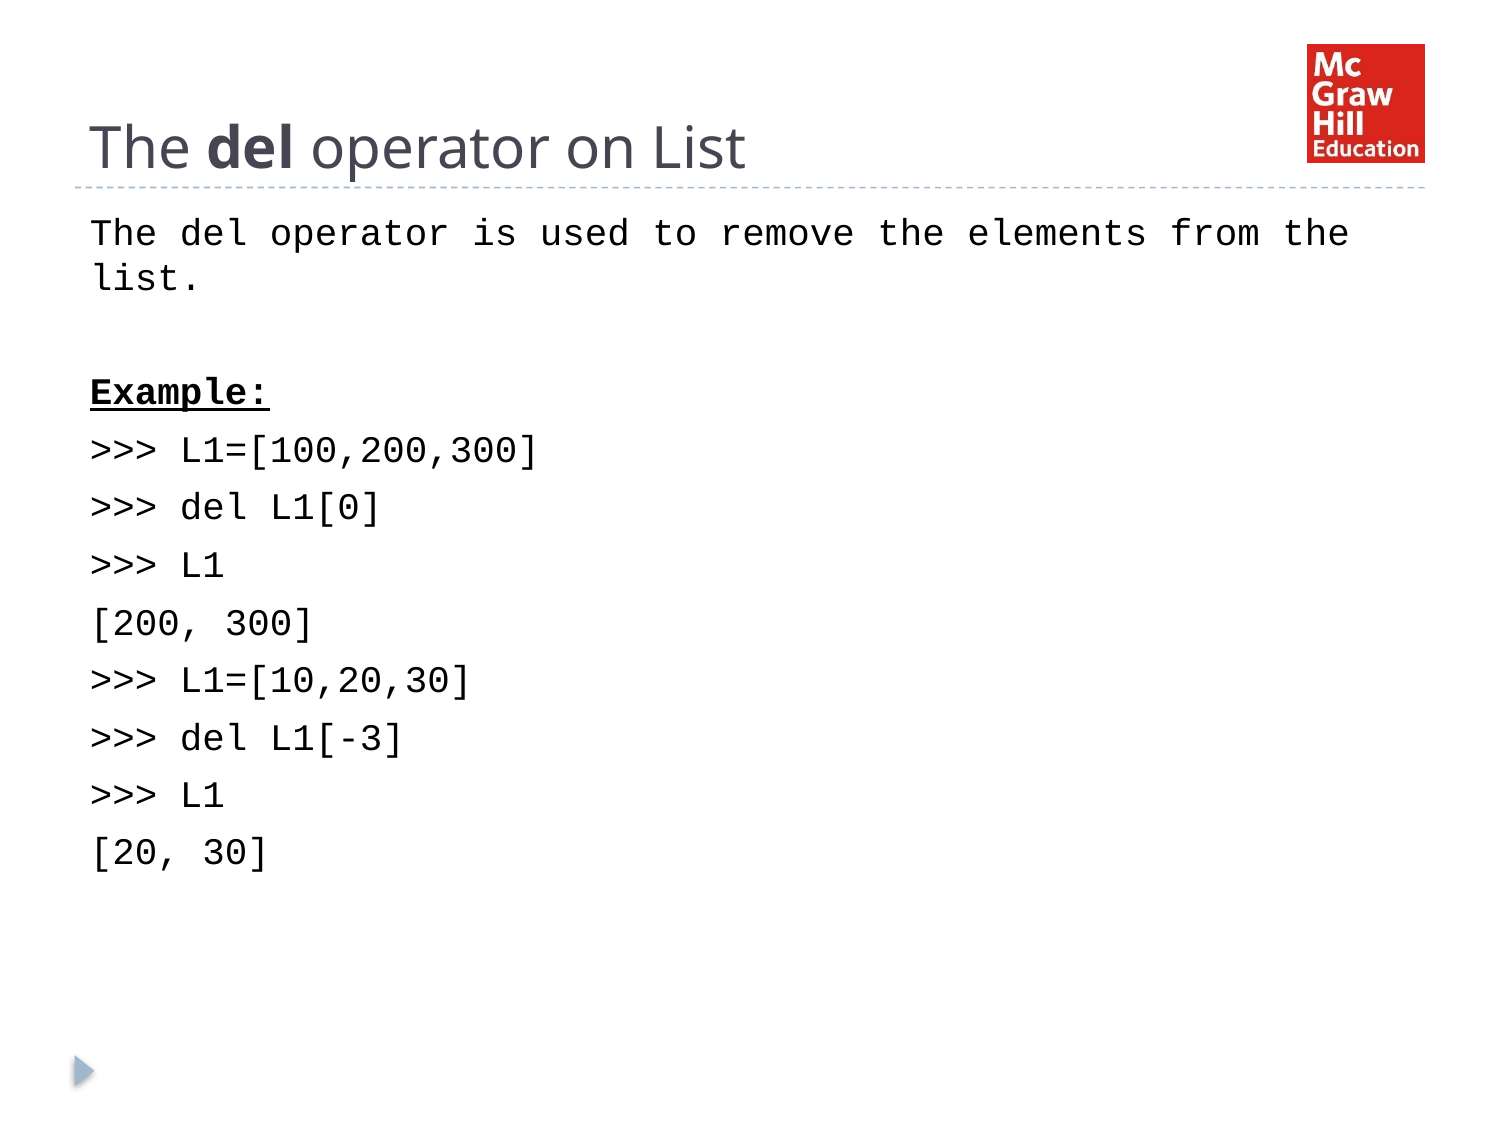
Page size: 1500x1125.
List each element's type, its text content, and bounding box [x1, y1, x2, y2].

title The del operator on List [75, 24, 1425, 188]
list The del operator is used to remove the elements from the list. Example: >>> L1=[100,200,300] >>> del L1[0] >>> L1 [200, 300] >>> L1=[10,20,30] >>> del L1[-3] >>> L1 [20, 30] [75, 200, 1425, 1010]
